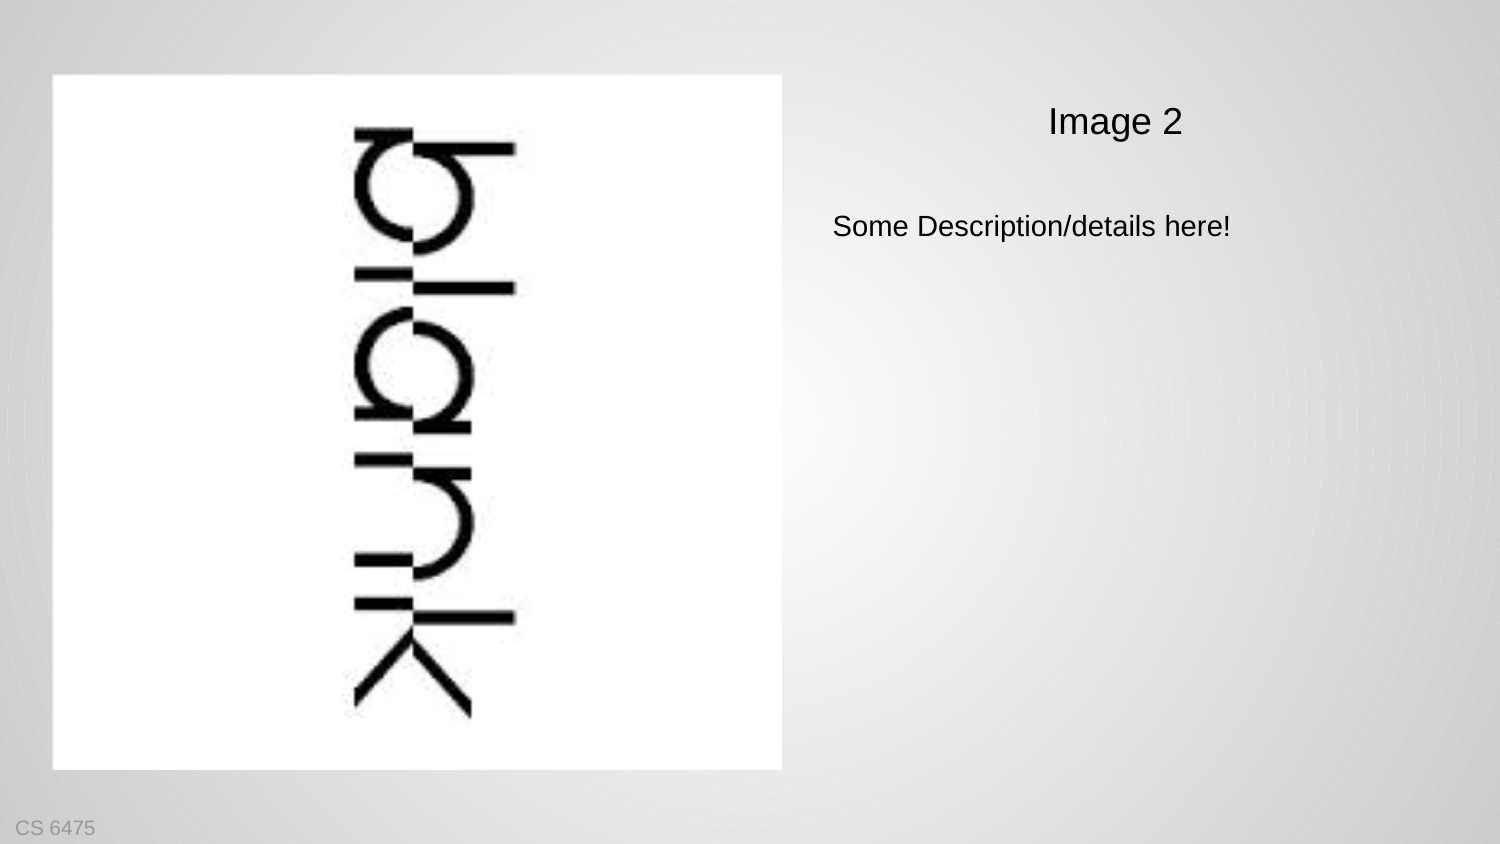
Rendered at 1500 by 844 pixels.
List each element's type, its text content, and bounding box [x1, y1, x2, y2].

text_box CS 6475 [0, 811, 326, 844]
list Image 2 [912, 81, 1319, 168]
picture [54, 57, 781, 787]
text_box Some Description/details here! [817, 192, 1415, 444]
